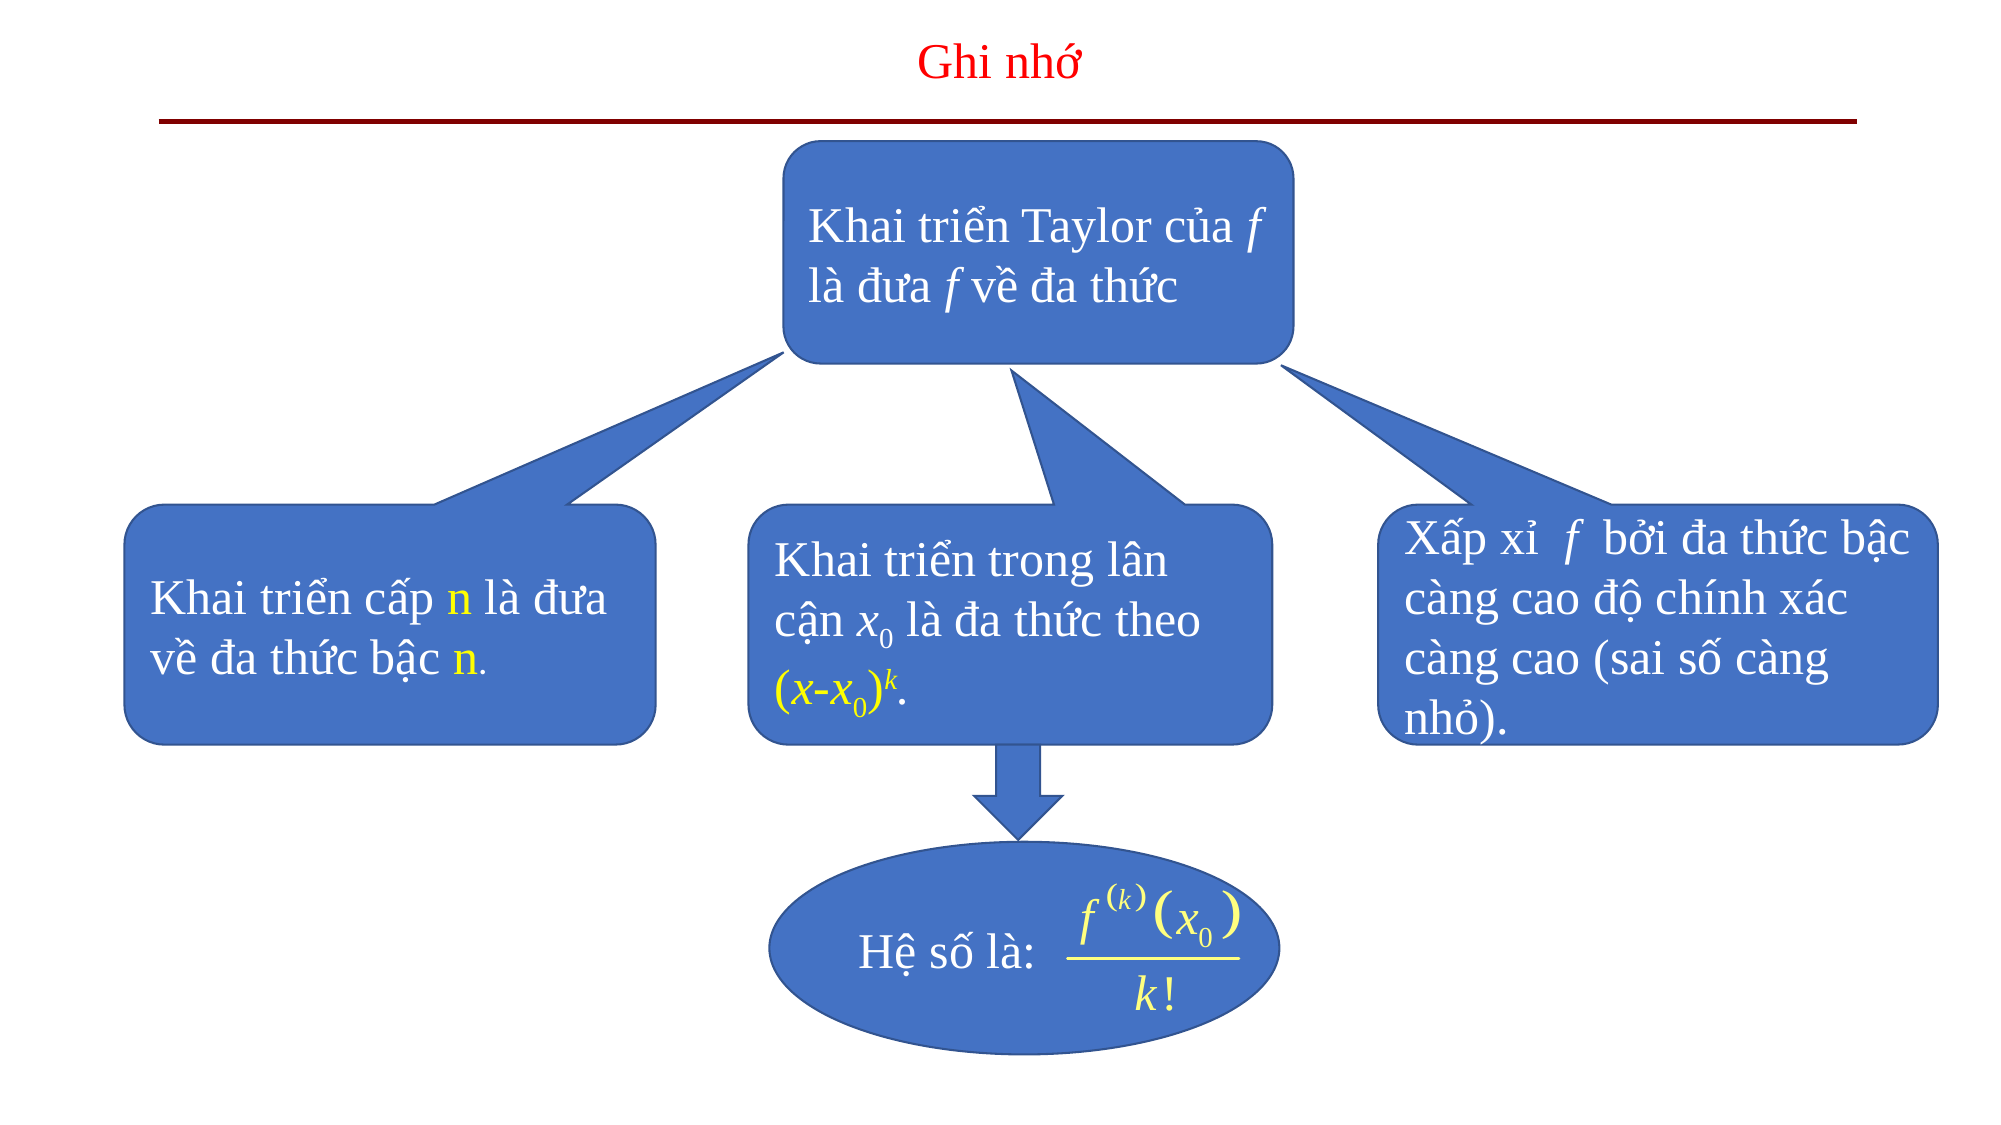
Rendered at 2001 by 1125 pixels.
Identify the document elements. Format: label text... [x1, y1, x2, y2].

text_box [971, 743, 1065, 840]
title Ghi nhớ [150, 7, 1850, 116]
text_box Khai triển trong lân cận x0 là đa thức theo (x-x0)k. [747, 367, 1274, 746]
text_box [769, 841, 1280, 1055]
text_box Xấp xỉ f bởi đa thức bậc càng cao độ chính xác càng cao (sai số càng nhỏ). [1280, 364, 1939, 746]
text_box Khai triển Taylor của f là đưa f về đa thức [782, 140, 1295, 365]
text_box Khai triển cấp n là đưa về đa thức bậc n. [123, 351, 785, 746]
